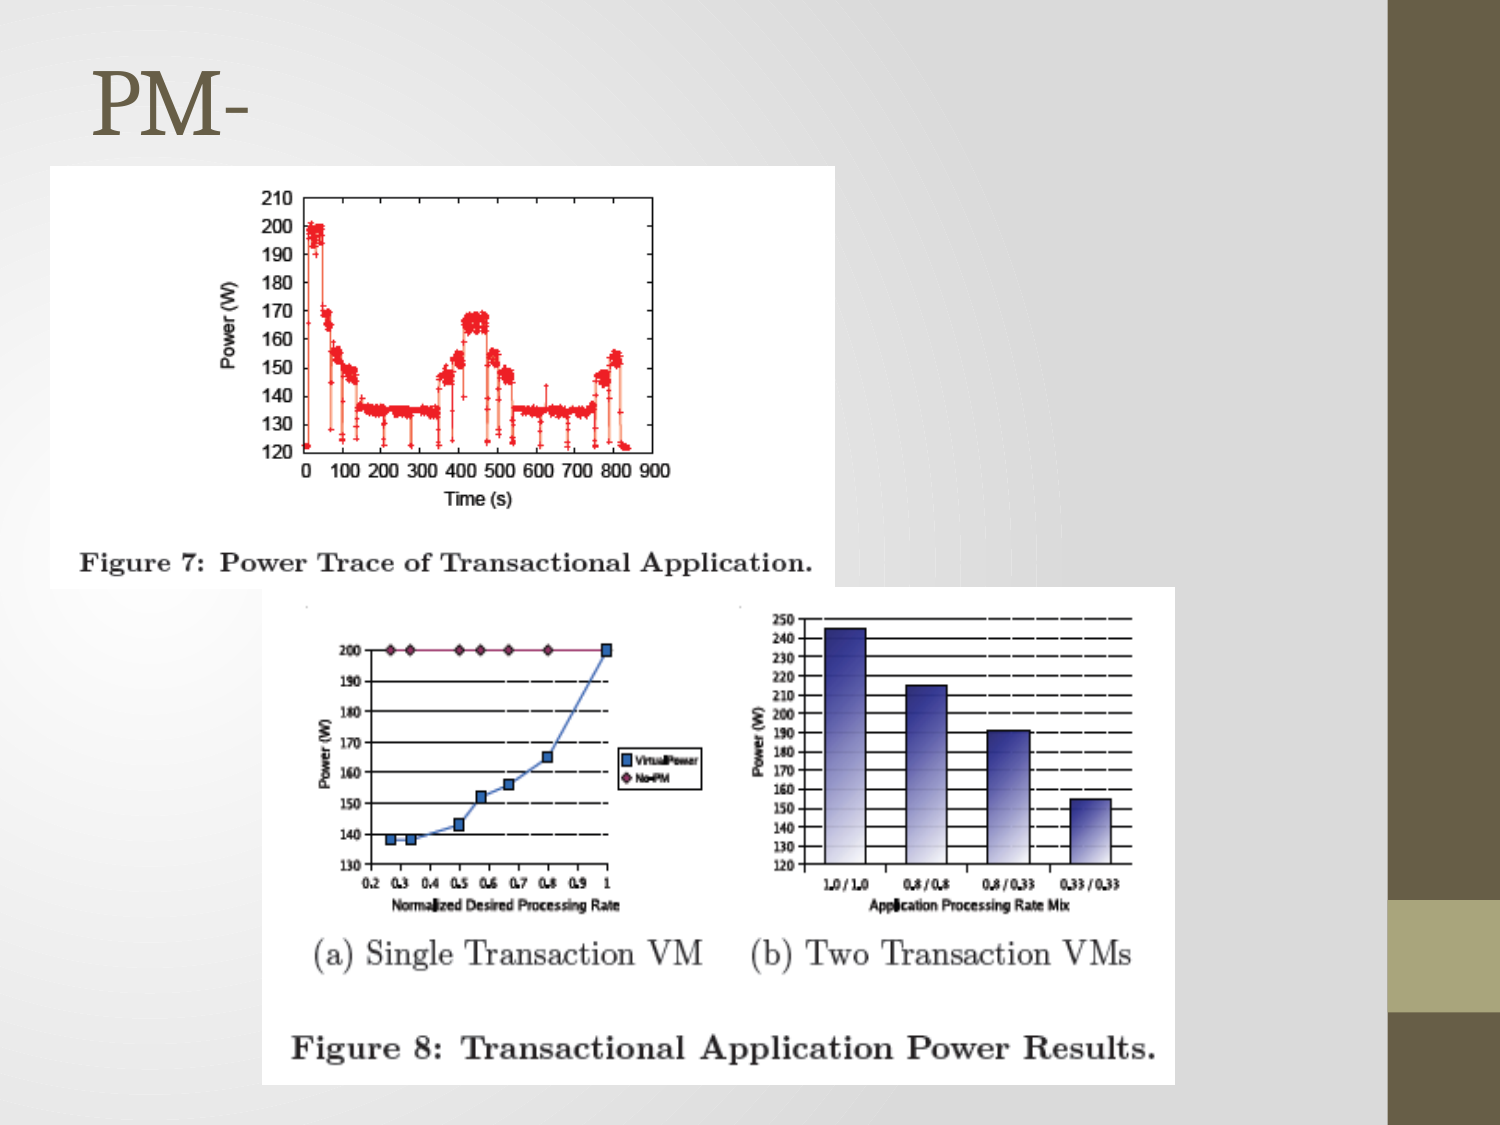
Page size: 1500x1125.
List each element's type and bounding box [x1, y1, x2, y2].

picture [49, 165, 1176, 1085]
